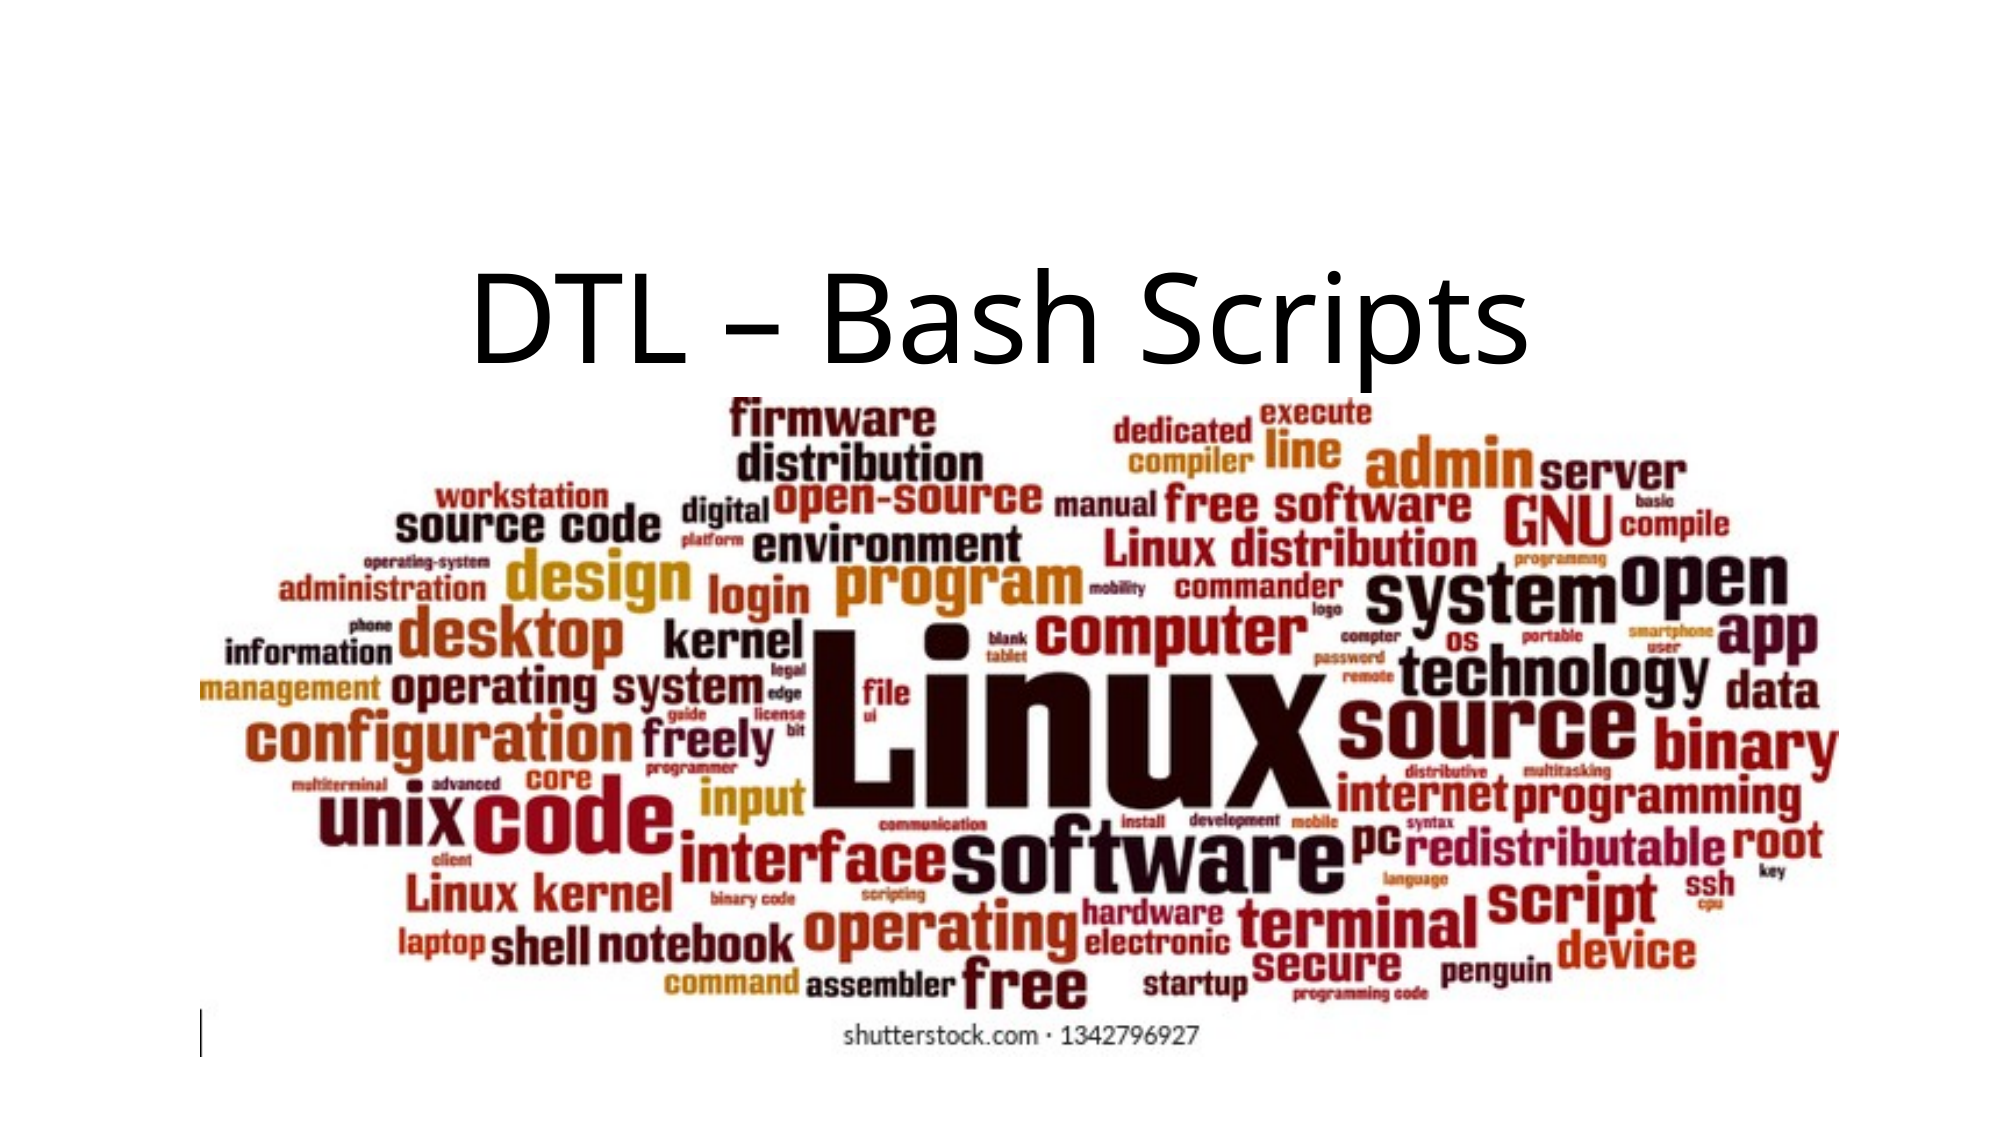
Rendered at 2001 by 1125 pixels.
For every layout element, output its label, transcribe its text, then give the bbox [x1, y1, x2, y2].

title DTL – Bash Scripts [249, 188, 1750, 397]
picture [199, 397, 1839, 1057]
